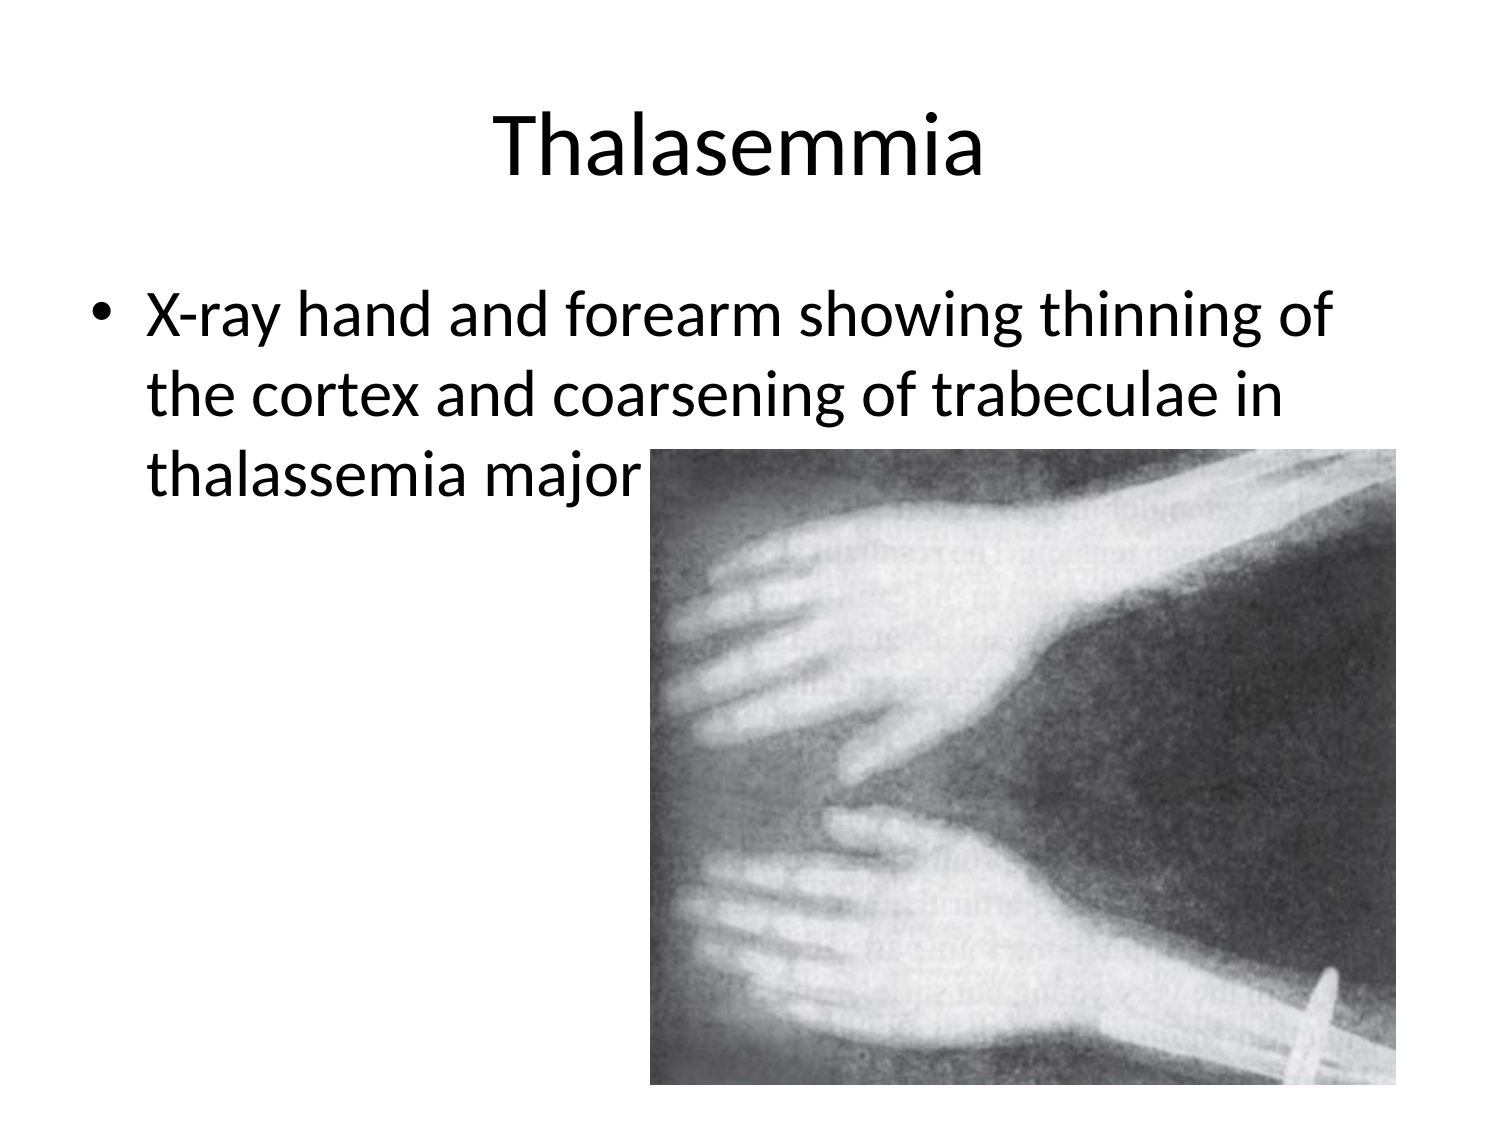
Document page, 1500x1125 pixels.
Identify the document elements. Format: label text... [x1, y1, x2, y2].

title Thalasemmia [75, 45, 1425, 233]
picture [649, 449, 1396, 1085]
list X-ray hand and forearm showing thinning of the cortex and coarsening of trabeculae in thalassemia major [75, 262, 1425, 1005]
